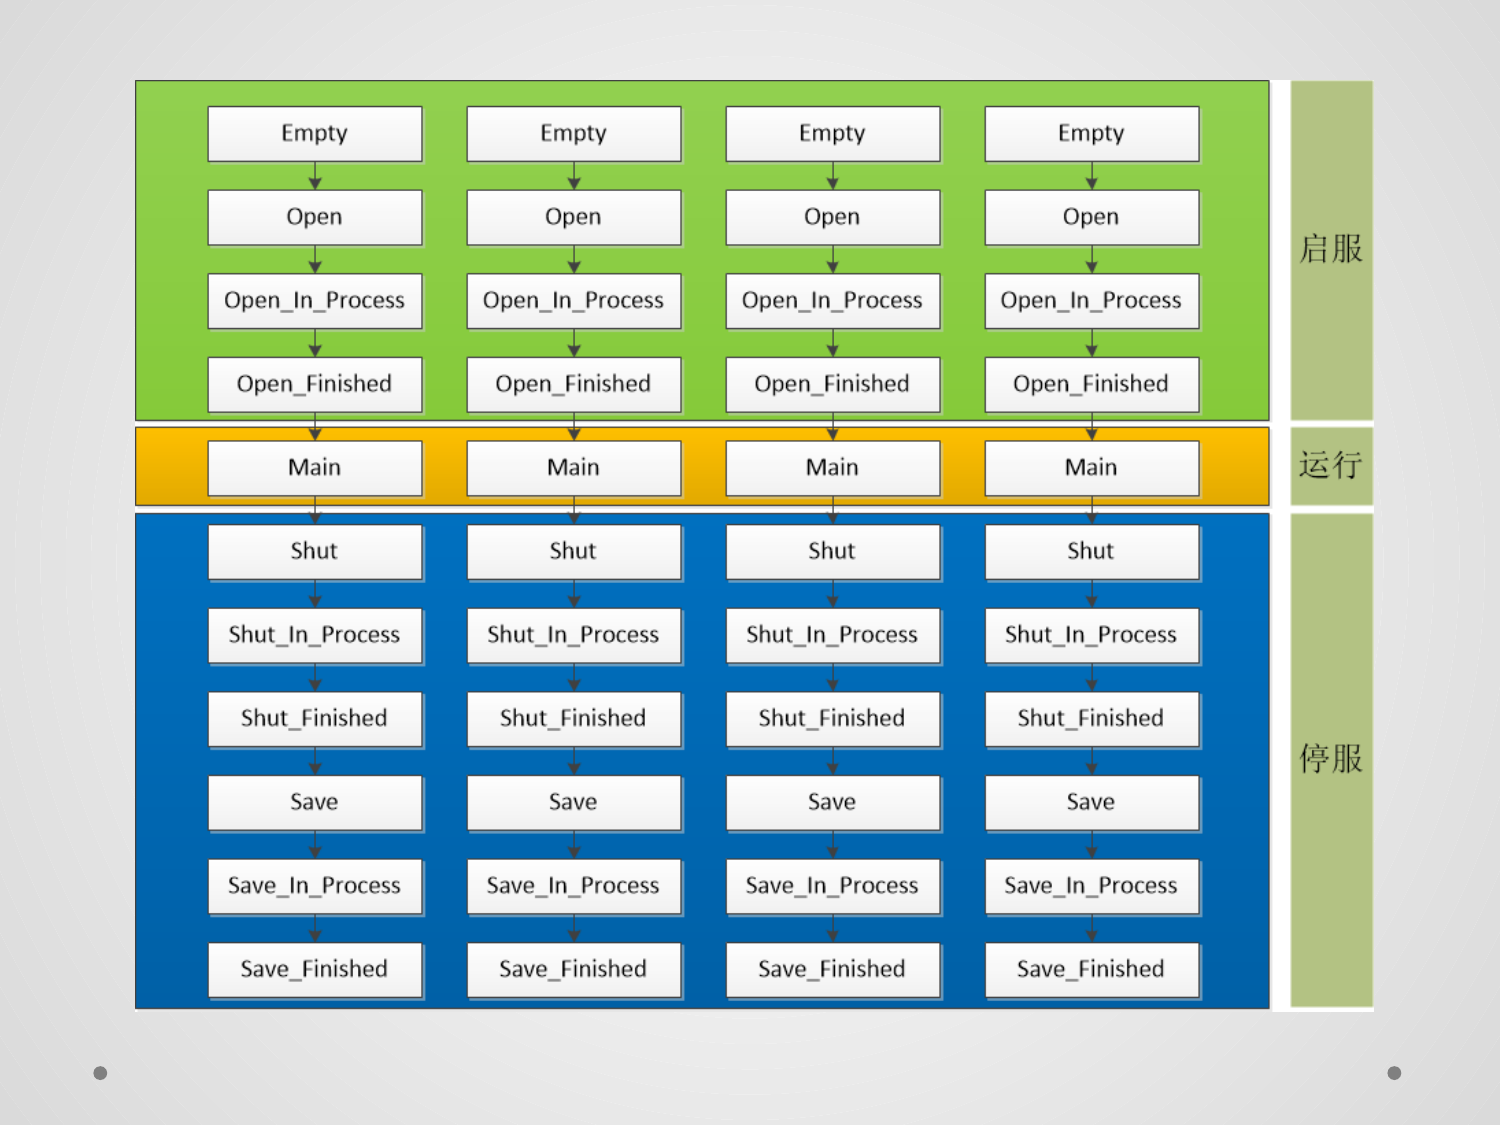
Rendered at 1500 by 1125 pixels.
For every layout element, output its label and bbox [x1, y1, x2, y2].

picture [135, 79, 1374, 1012]
